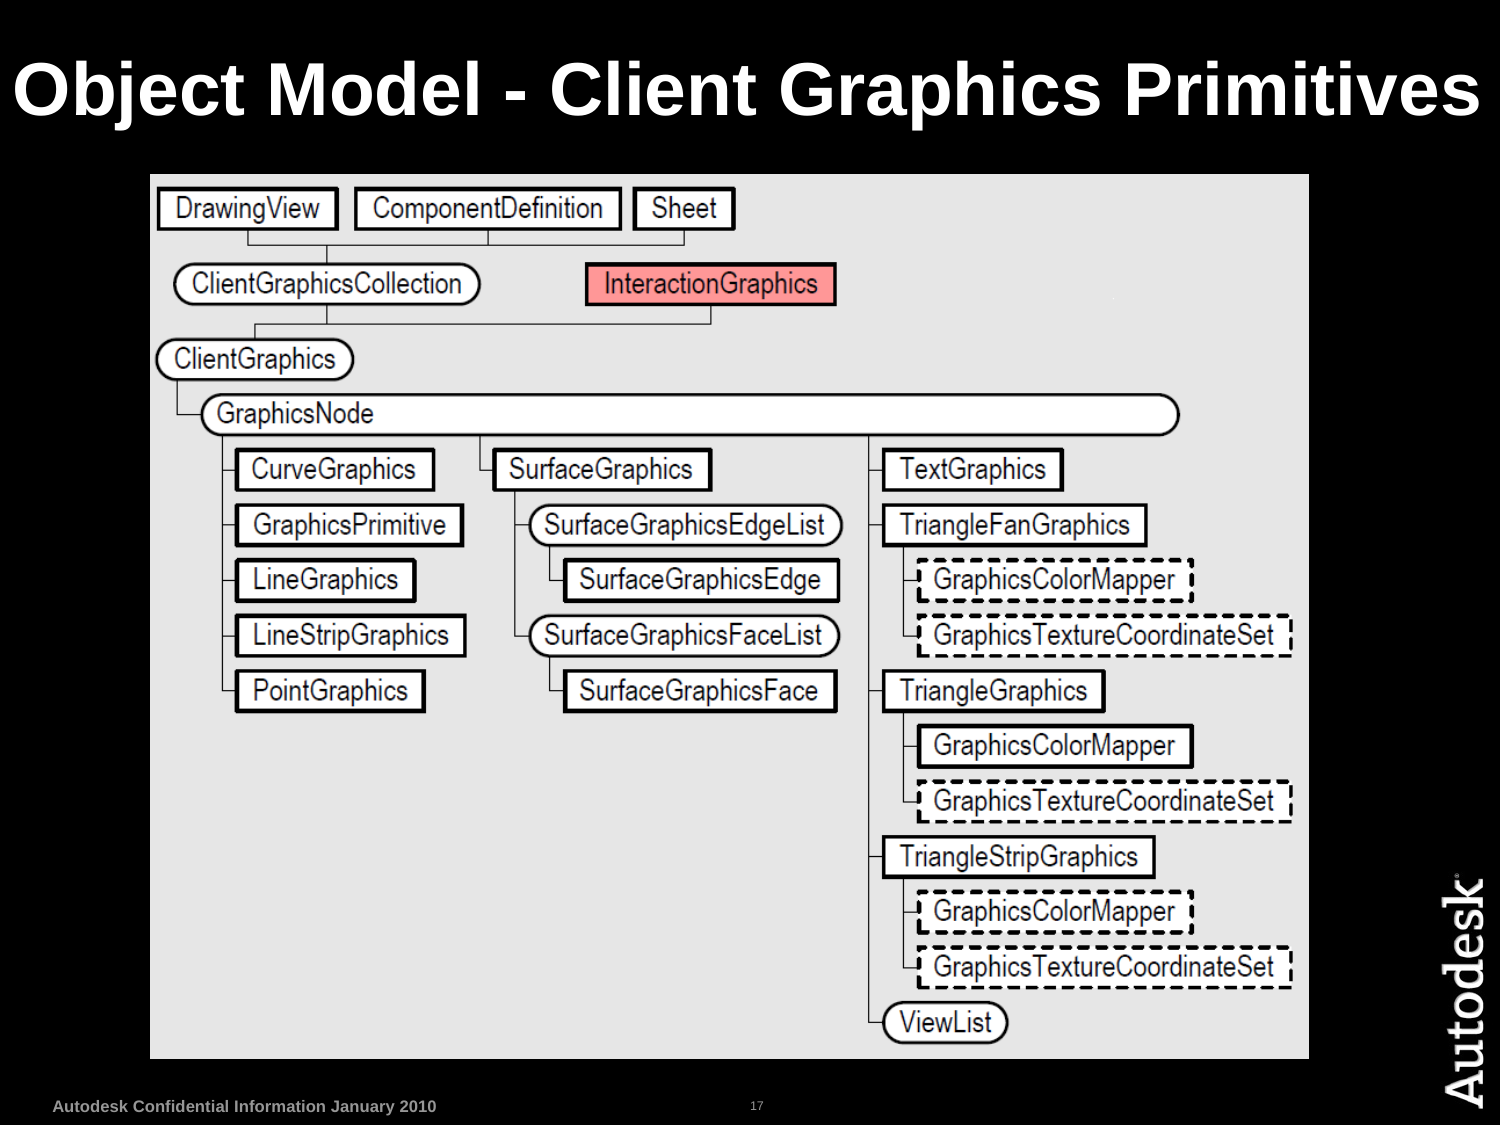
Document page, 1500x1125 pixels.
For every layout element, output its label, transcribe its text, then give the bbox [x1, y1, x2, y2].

picture [149, 174, 1309, 1060]
picture [1402, 0, 1500, 1125]
title Object Model - Client Graphics Primitives [12, 24, 1490, 158]
